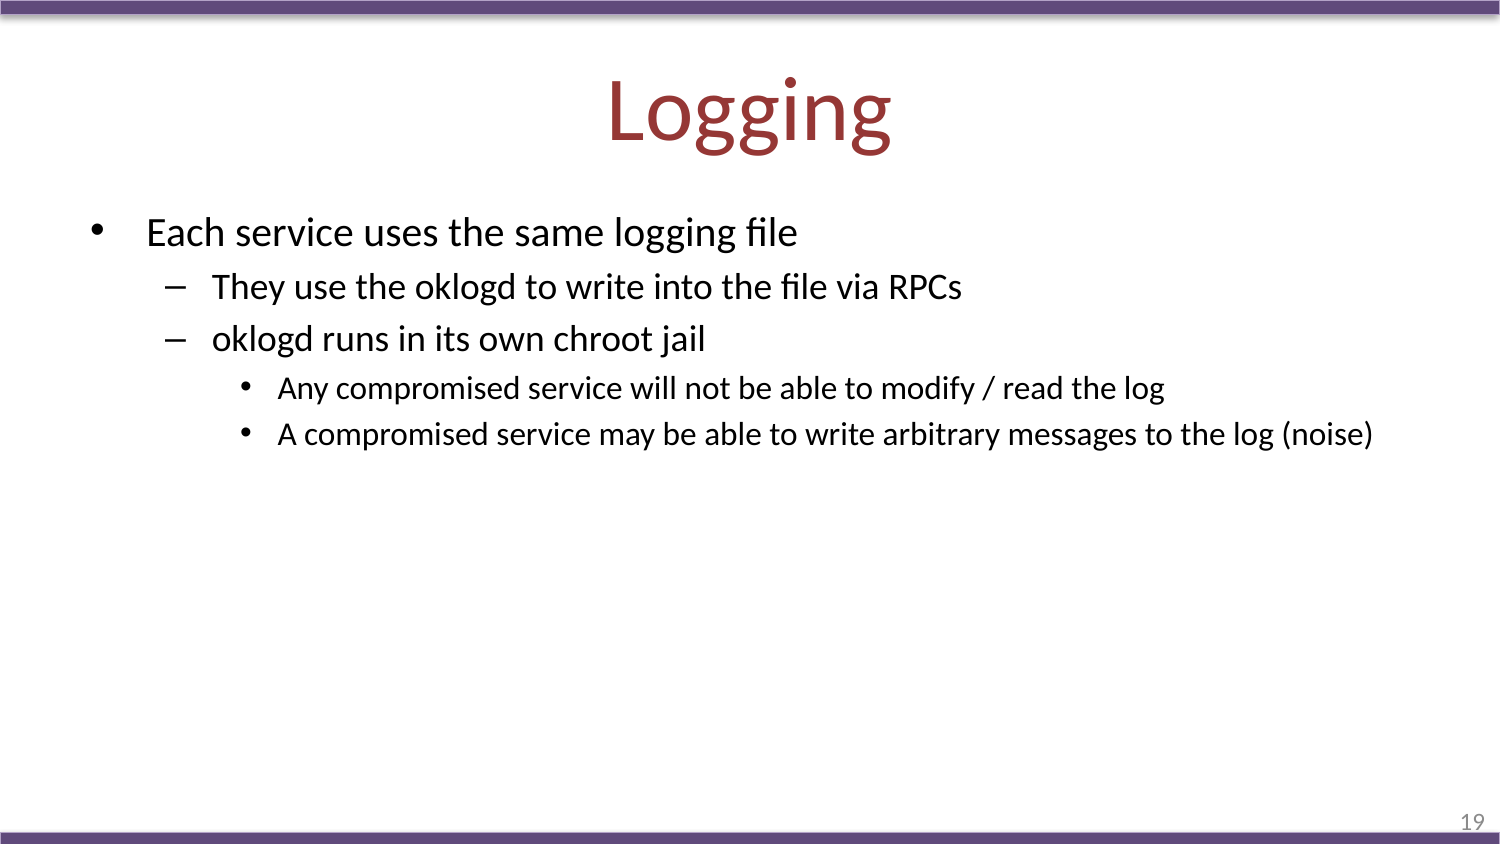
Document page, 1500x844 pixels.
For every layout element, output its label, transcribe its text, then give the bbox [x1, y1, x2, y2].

list Each service uses the same logging file They use the oklogd to write into the file via RPCs oklogd runs in its own chroot jail Any compromised service will not be able to modify / read the log A compromised service may be able to write arbitrary messages to the log (noise) [75, 196, 1425, 754]
slide_number 19 [1149, 798, 1500, 843]
title Logging [75, 33, 1425, 175]
